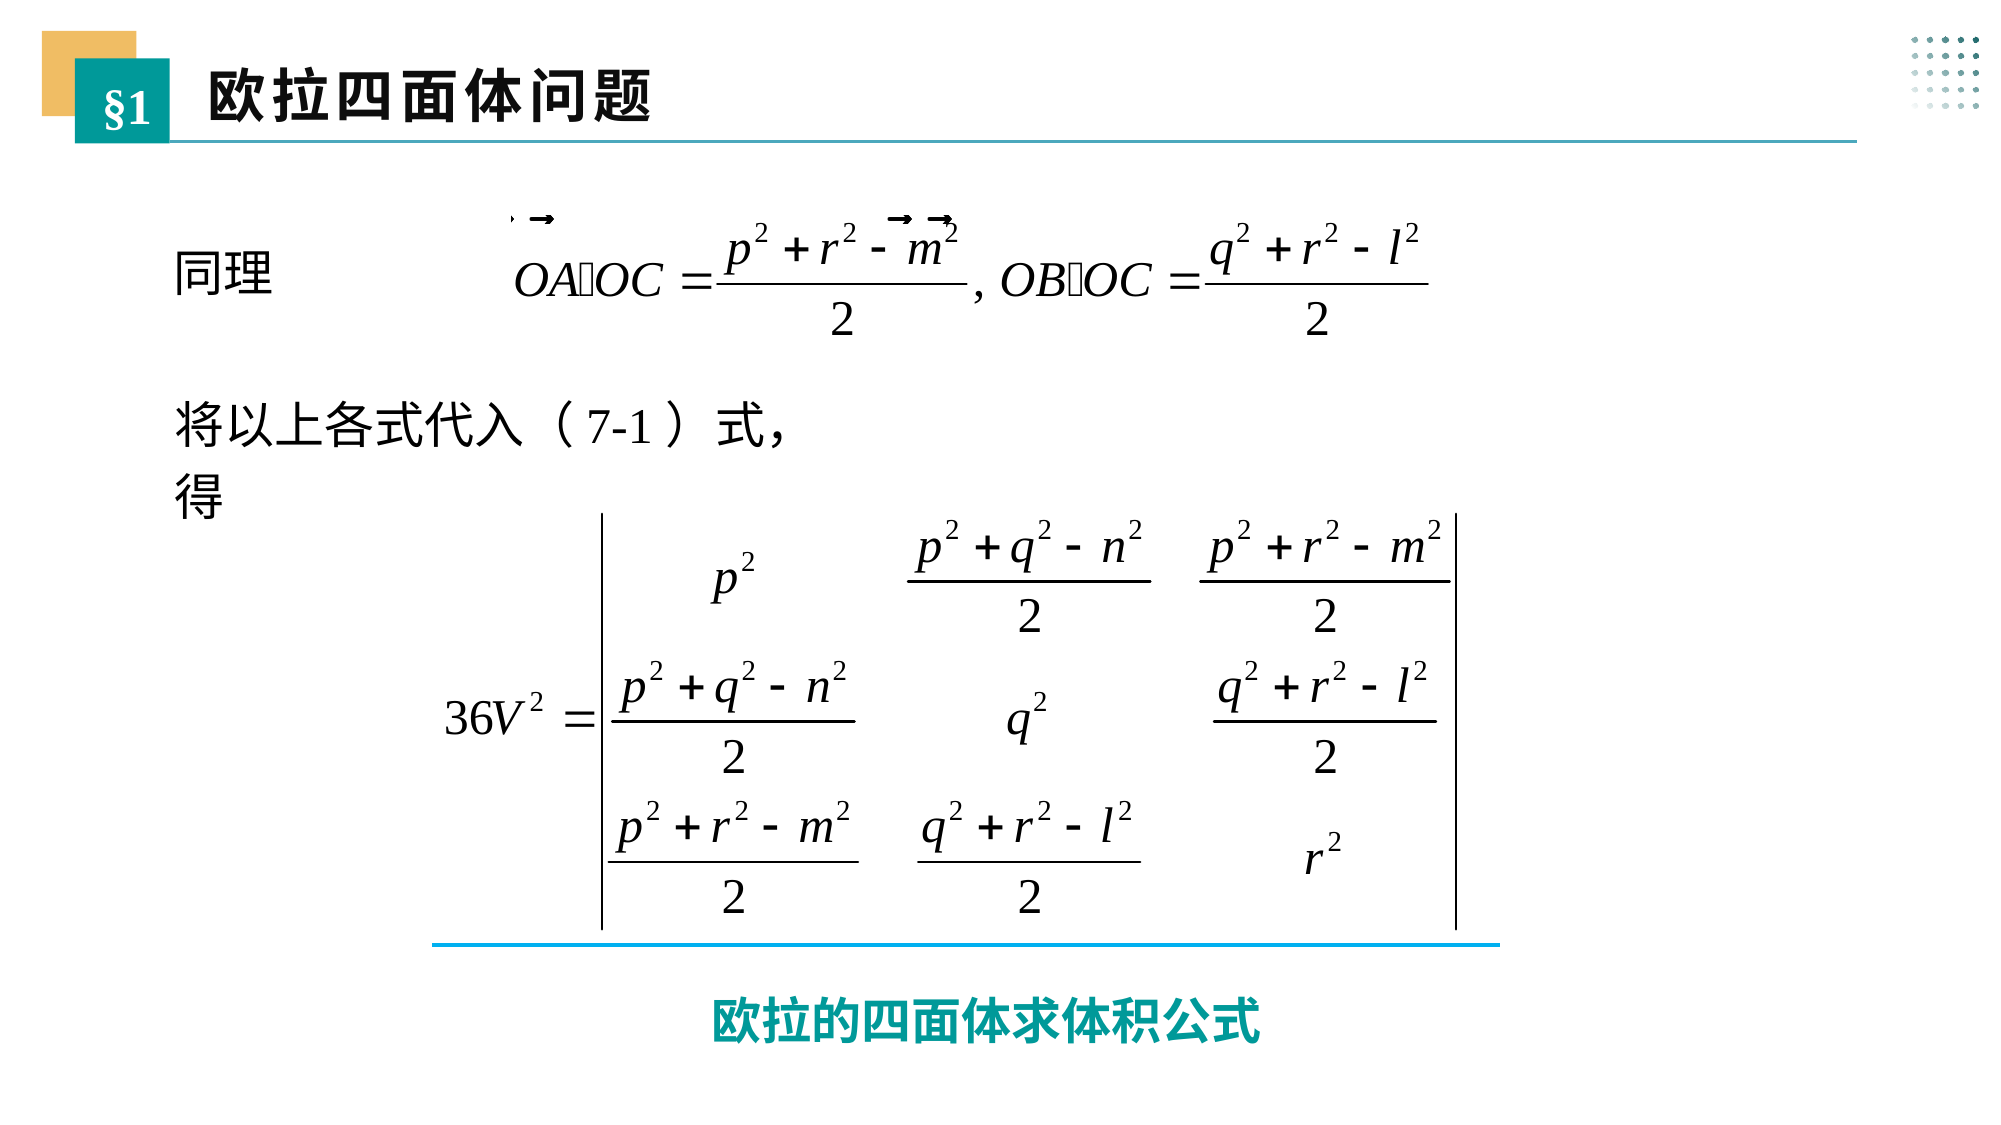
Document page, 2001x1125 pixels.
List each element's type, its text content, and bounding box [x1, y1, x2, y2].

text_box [511, 215, 1435, 341]
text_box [442, 509, 1463, 935]
text_box 将以上各式代入（7-1）式，得 [159, 373, 864, 533]
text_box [79, 51, 953, 143]
text_box 欧拉的四面体求体积公式 [696, 951, 1288, 1057]
text_box 同理 [159, 221, 511, 309]
